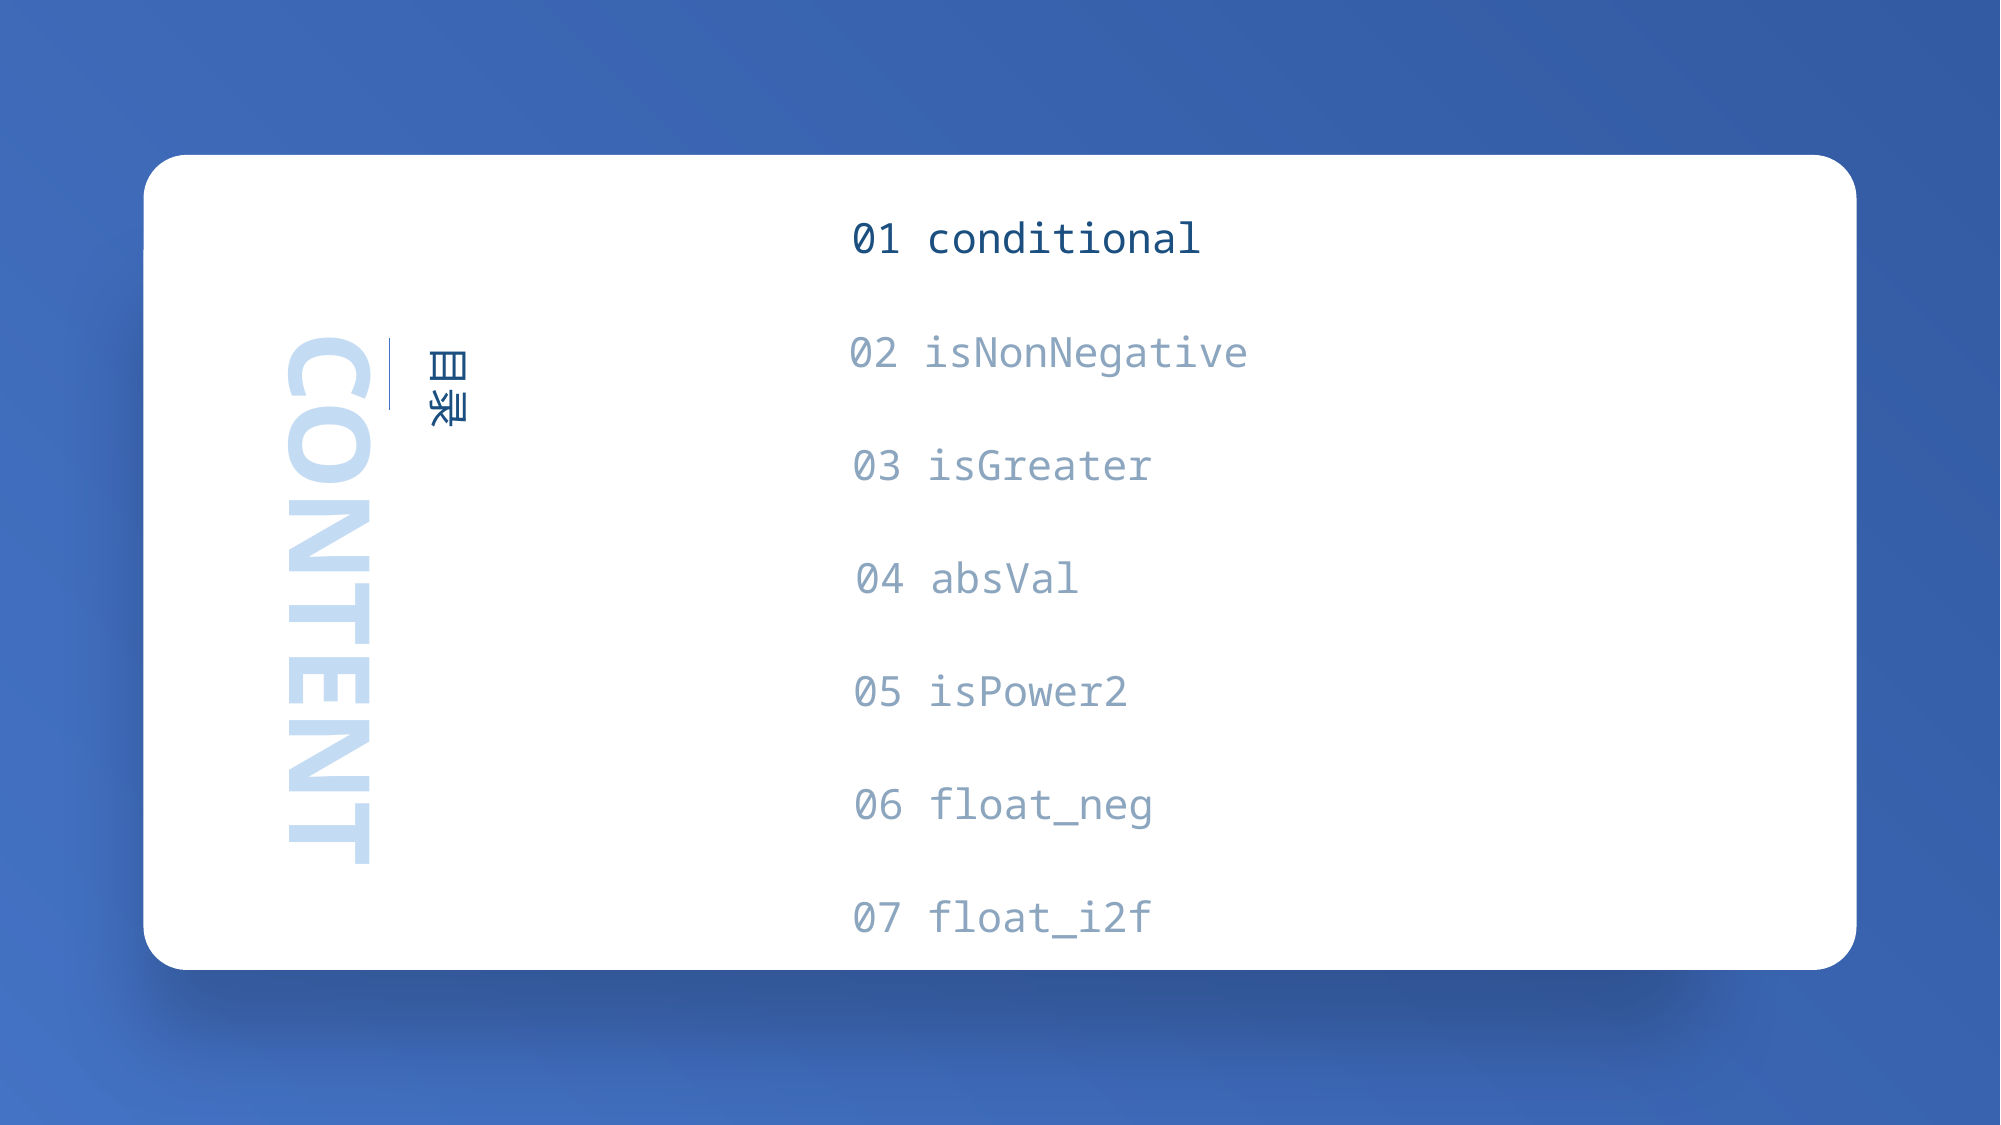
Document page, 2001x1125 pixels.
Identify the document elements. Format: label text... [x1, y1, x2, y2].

text_box [0, 0, 2000, 1125]
text_box 目录 [401, 330, 483, 431]
text_box CONTENT [242, 316, 410, 803]
text_box 04 absVal [840, 494, 1095, 607]
text_box 03 isGreater [837, 381, 1167, 497]
text_box [142, 153, 1858, 972]
text_box 01 conditional [836, 154, 1217, 268]
text_box 06 float_neg [838, 720, 1169, 836]
text_box 05 isPower2 [838, 607, 1143, 720]
text_box 07 float_i2f [837, 833, 1167, 949]
text_box 02 isNonNegative [833, 268, 1264, 384]
